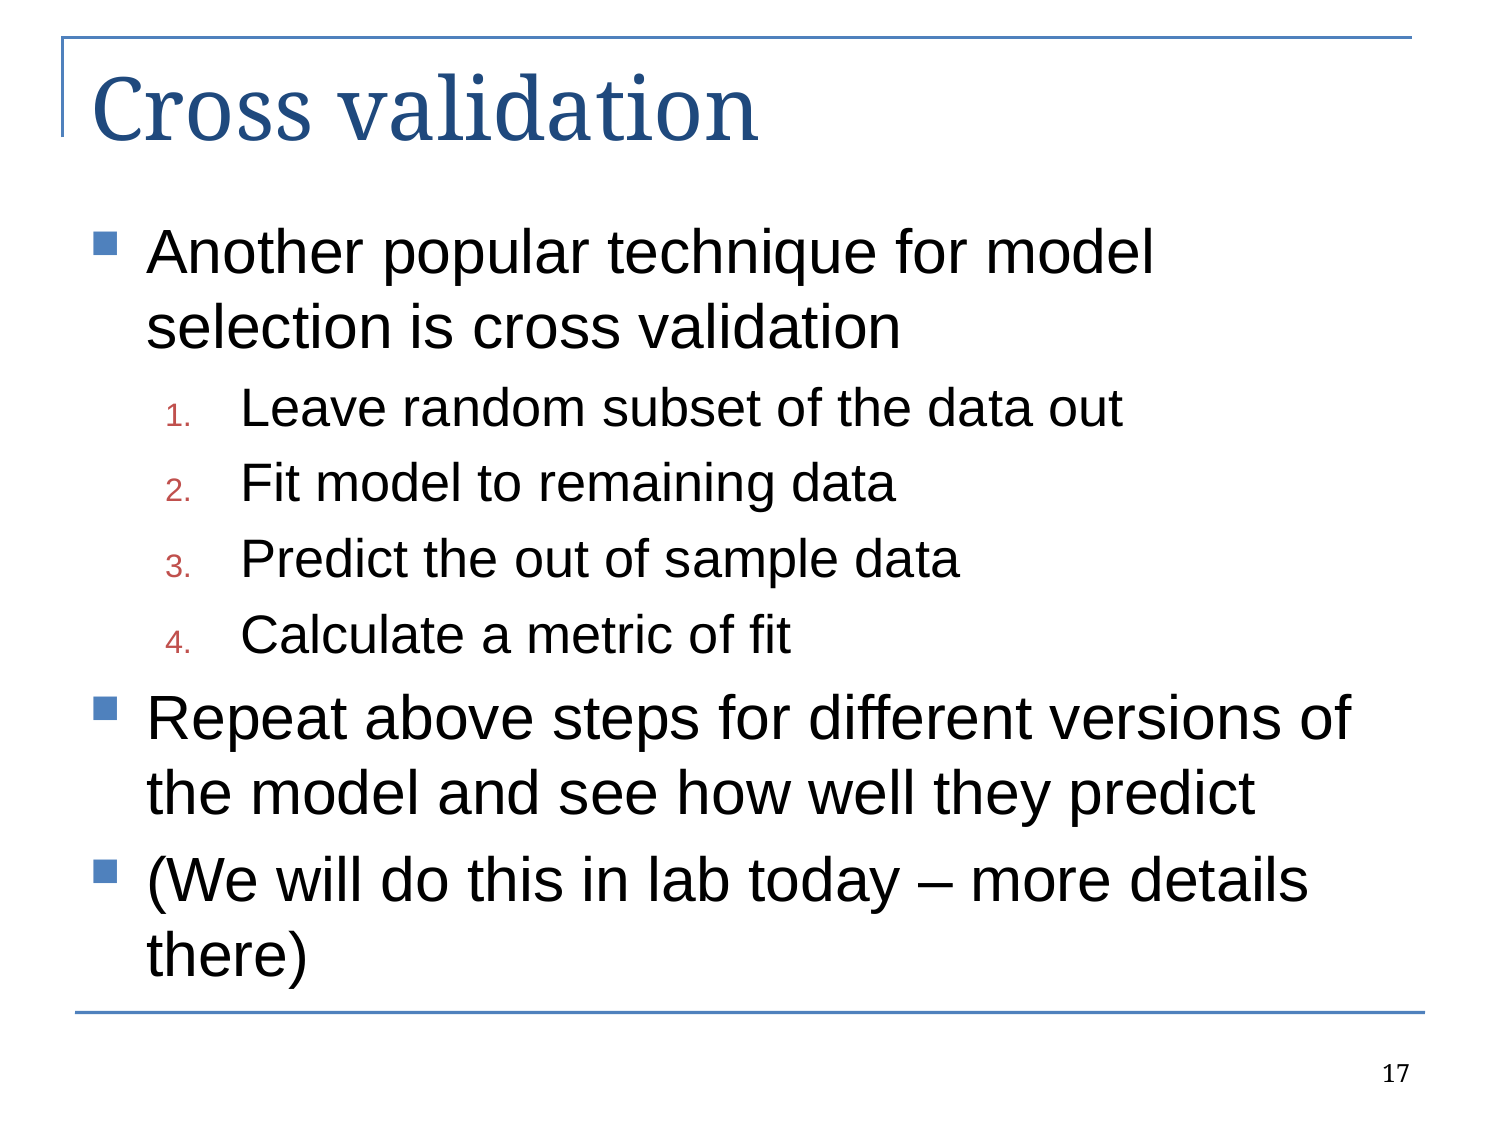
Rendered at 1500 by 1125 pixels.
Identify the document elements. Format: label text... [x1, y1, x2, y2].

slide_number 17 [1074, 1023, 1426, 1100]
list Another popular technique for model selection is cross validation Leave random subset of the data out Fit model to remaining data Predict the out of sample data Calculate a metric of fit Repeat above steps for different versions of the model and see how well they predict (We will do this in lab today – more details there) [75, 203, 1425, 947]
title Cross validation [75, 45, 1425, 203]
